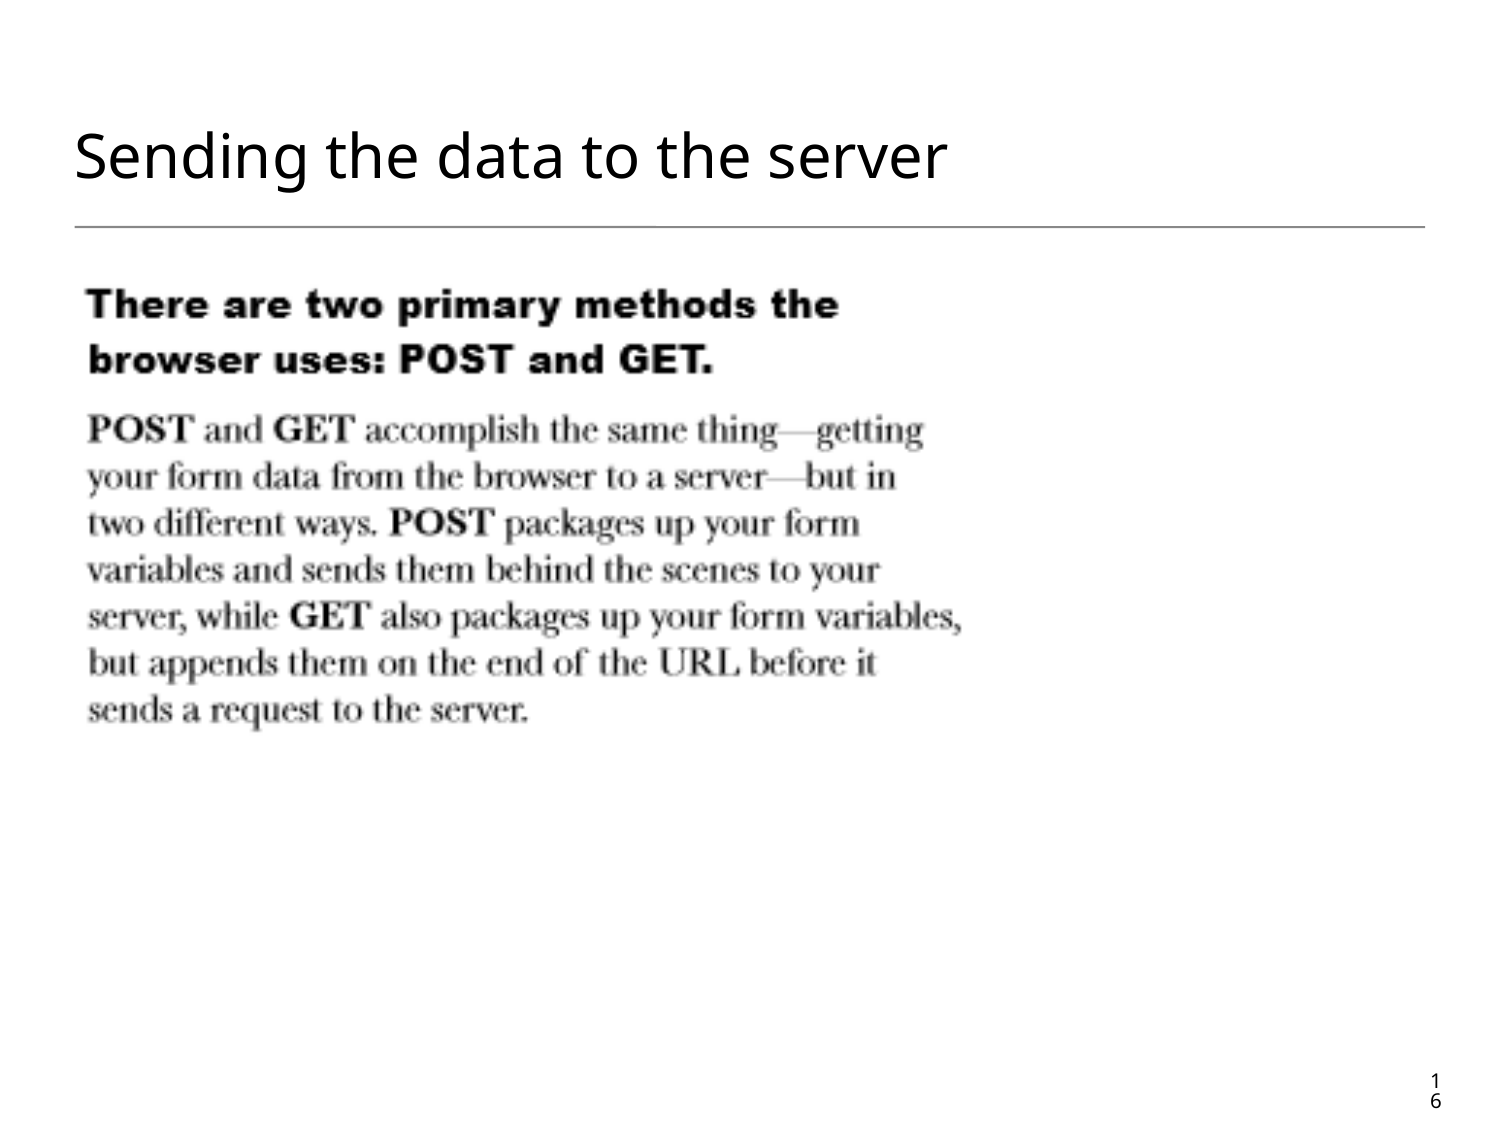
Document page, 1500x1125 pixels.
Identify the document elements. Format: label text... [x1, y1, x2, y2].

slide_number 16 [1415, 1060, 1451, 1096]
picture [65, 249, 1014, 751]
title Sending the data to the server [65, 38, 1435, 200]
